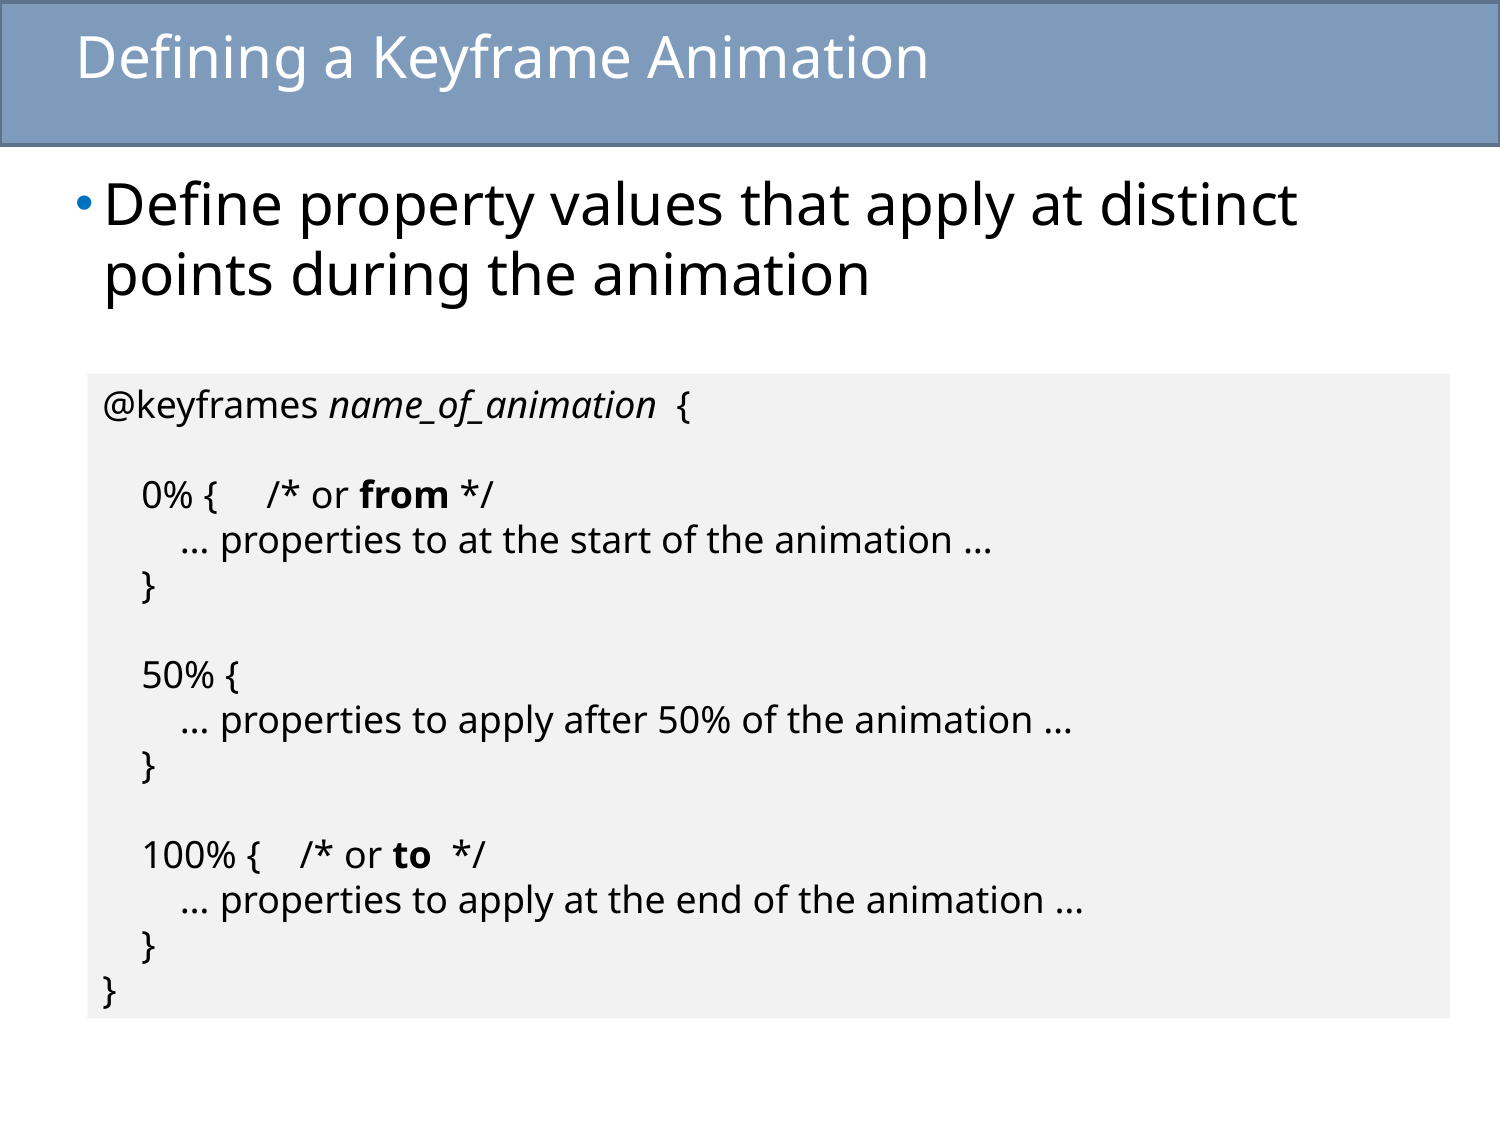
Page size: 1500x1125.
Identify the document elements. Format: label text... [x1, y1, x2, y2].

text_box @keyframes name_of_animation { 0% { /* or from */ … properties to at the start of the animation … } 50% { … properties to apply after 50% of the animation … } 100% { /* or to */ … properties to apply at the end of the animation … } } [87, 373, 1450, 1019]
text_box Define property values that apply at distinct points during the animation [75, 167, 1463, 1012]
title Defining a Keyframe Animation [75, 0, 1351, 122]
